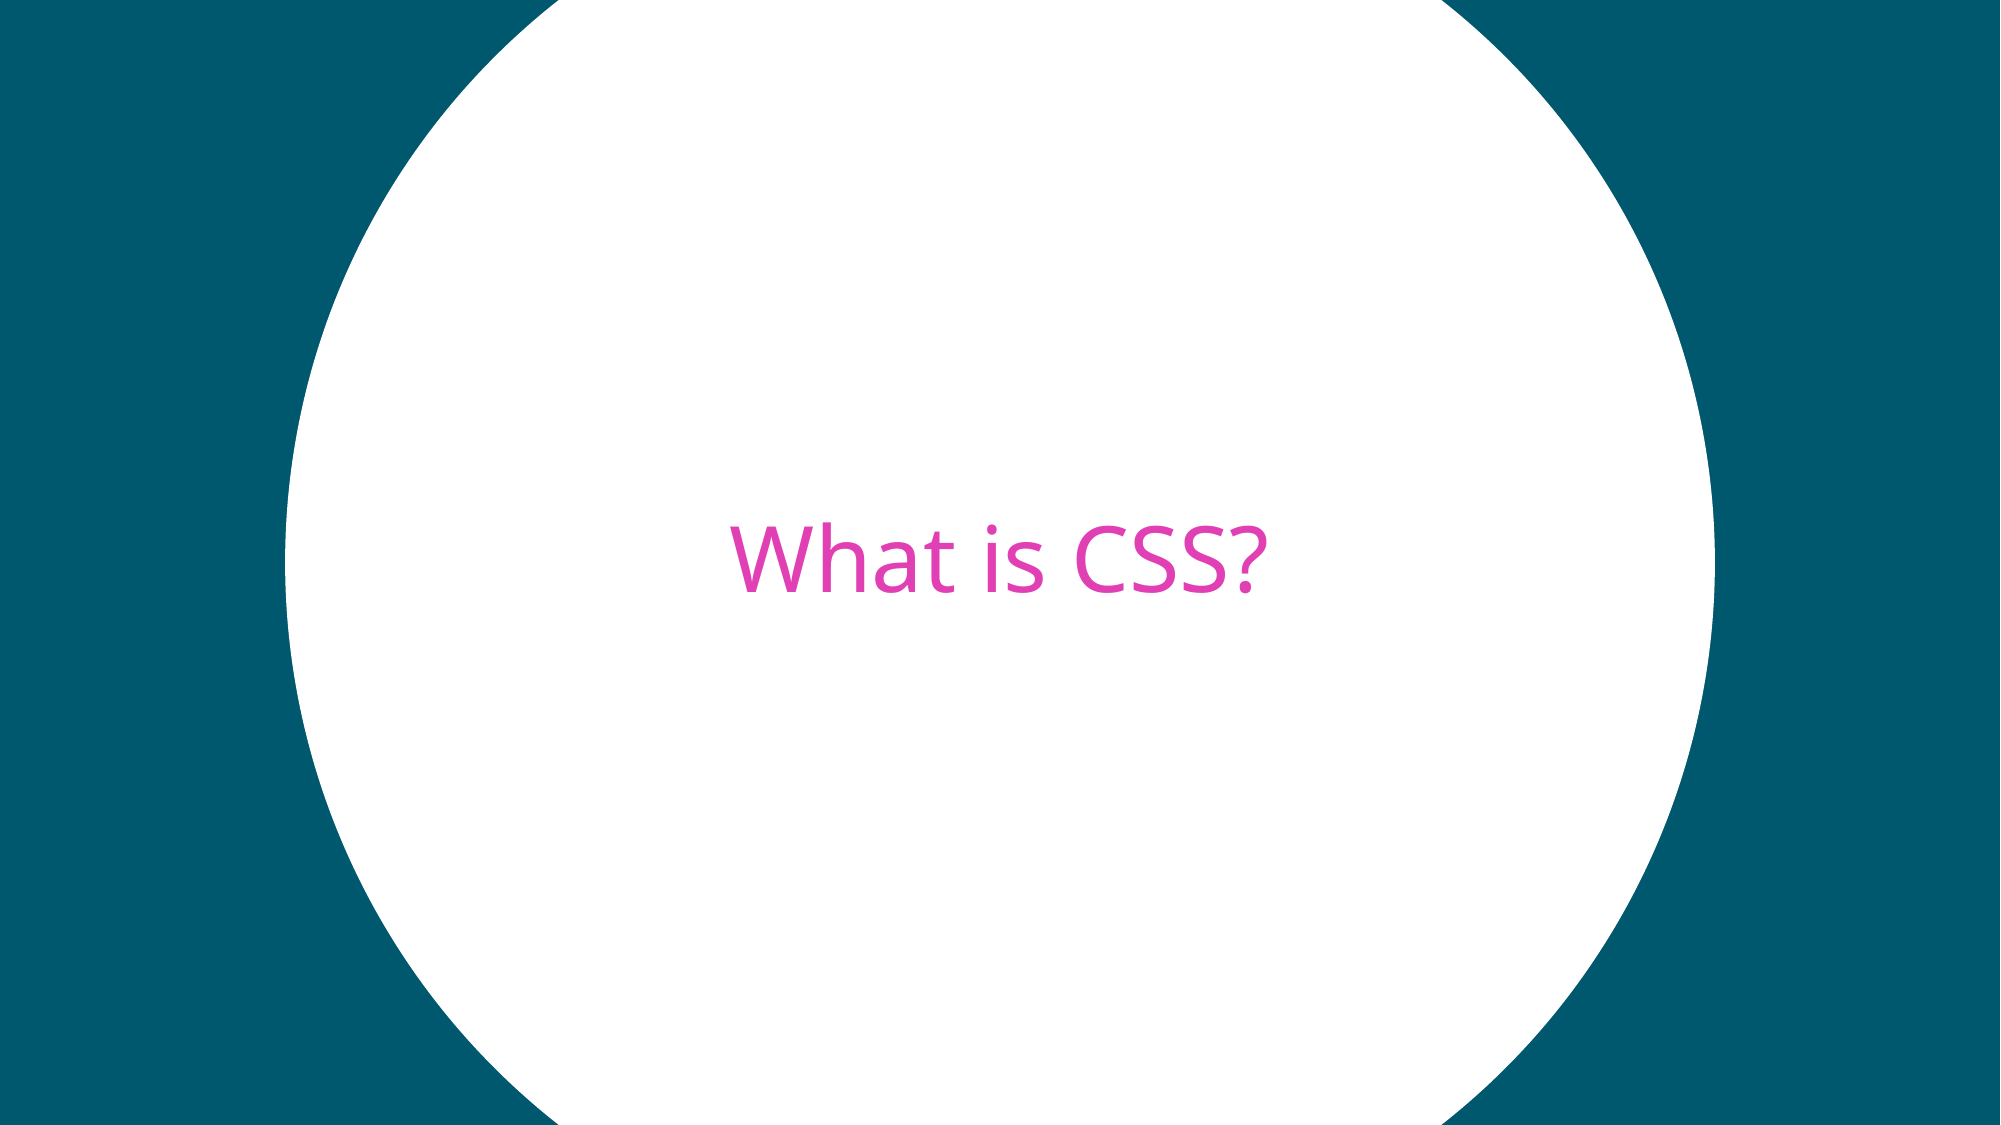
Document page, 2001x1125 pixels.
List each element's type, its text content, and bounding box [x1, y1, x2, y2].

title What is CSS? [347, 453, 1653, 672]
